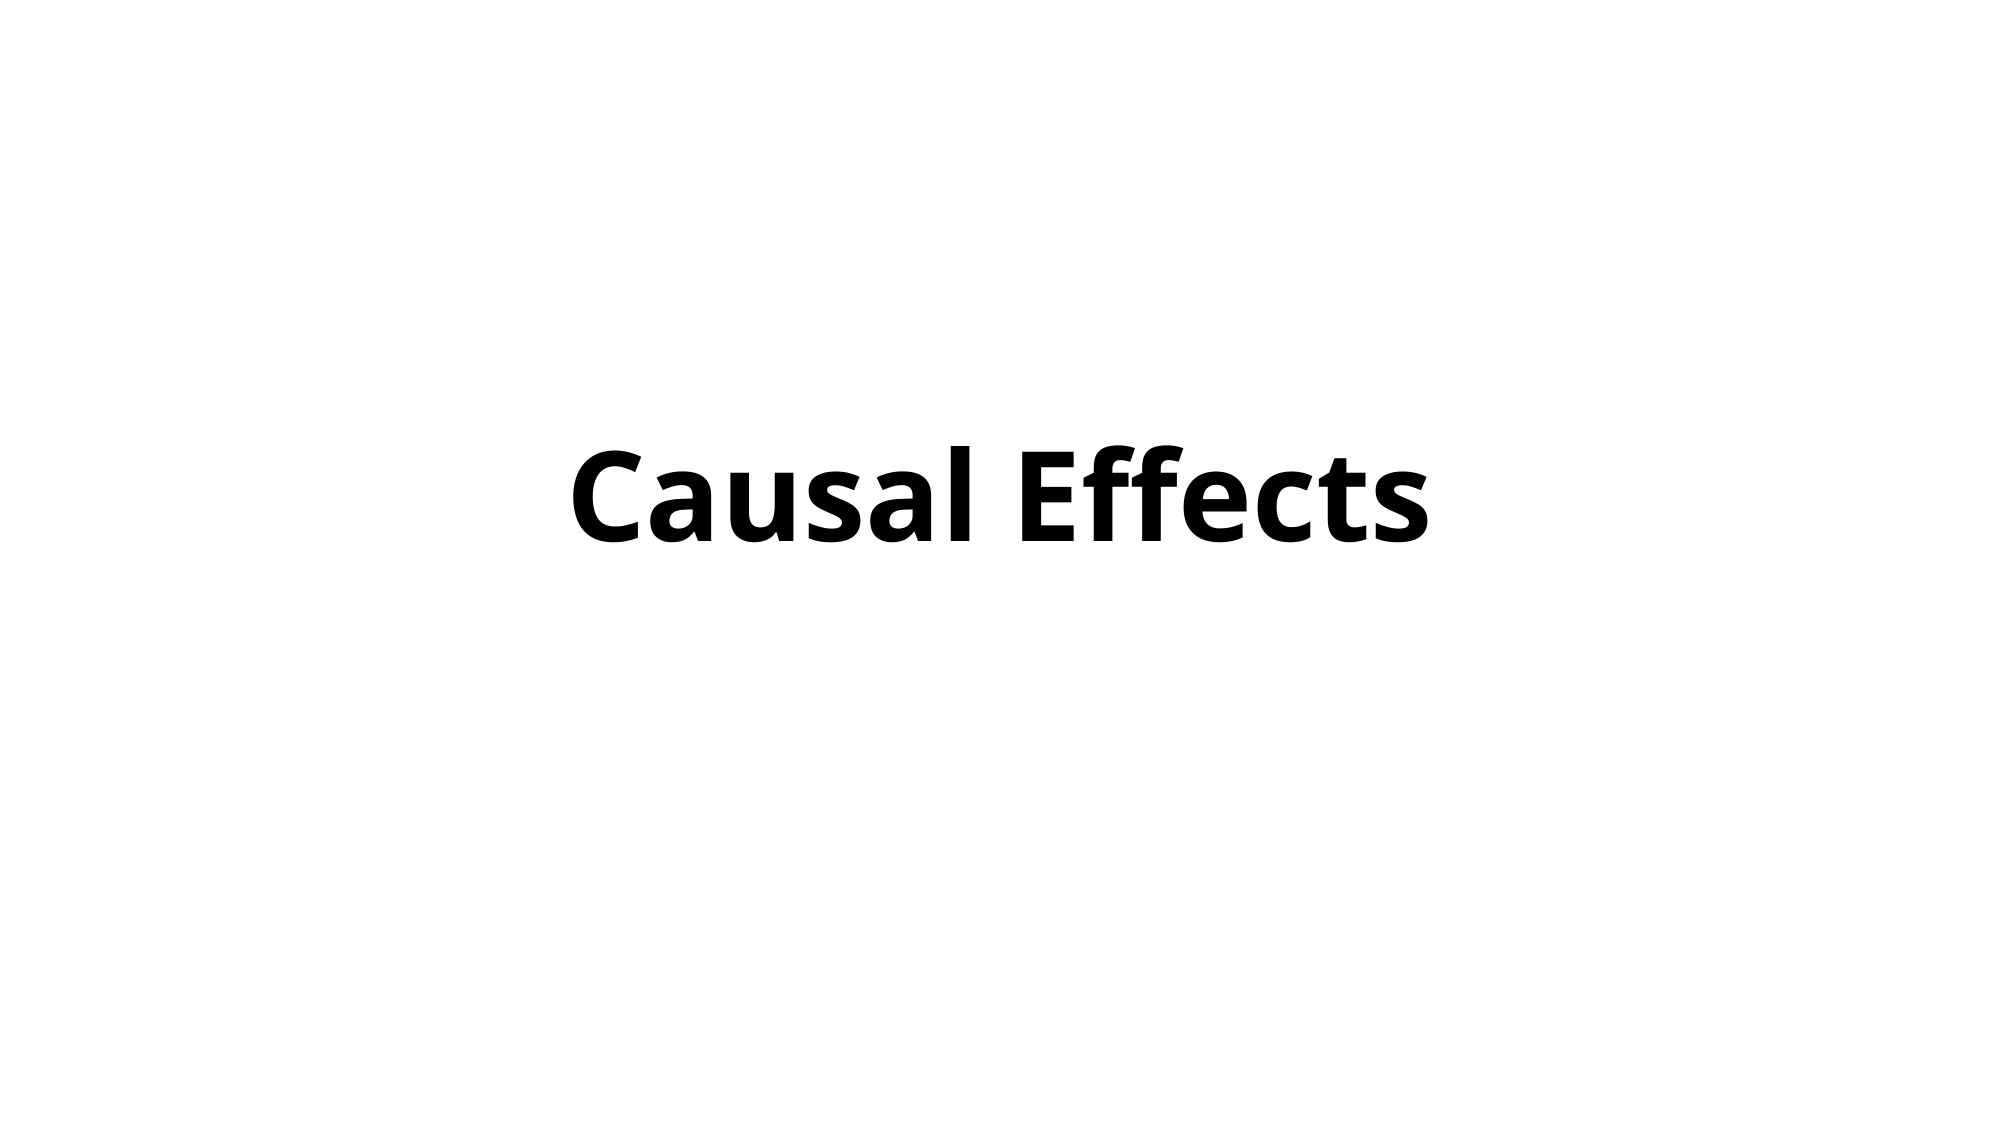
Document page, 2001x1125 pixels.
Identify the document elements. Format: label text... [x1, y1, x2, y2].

title Causal Effects [249, 184, 1750, 576]
